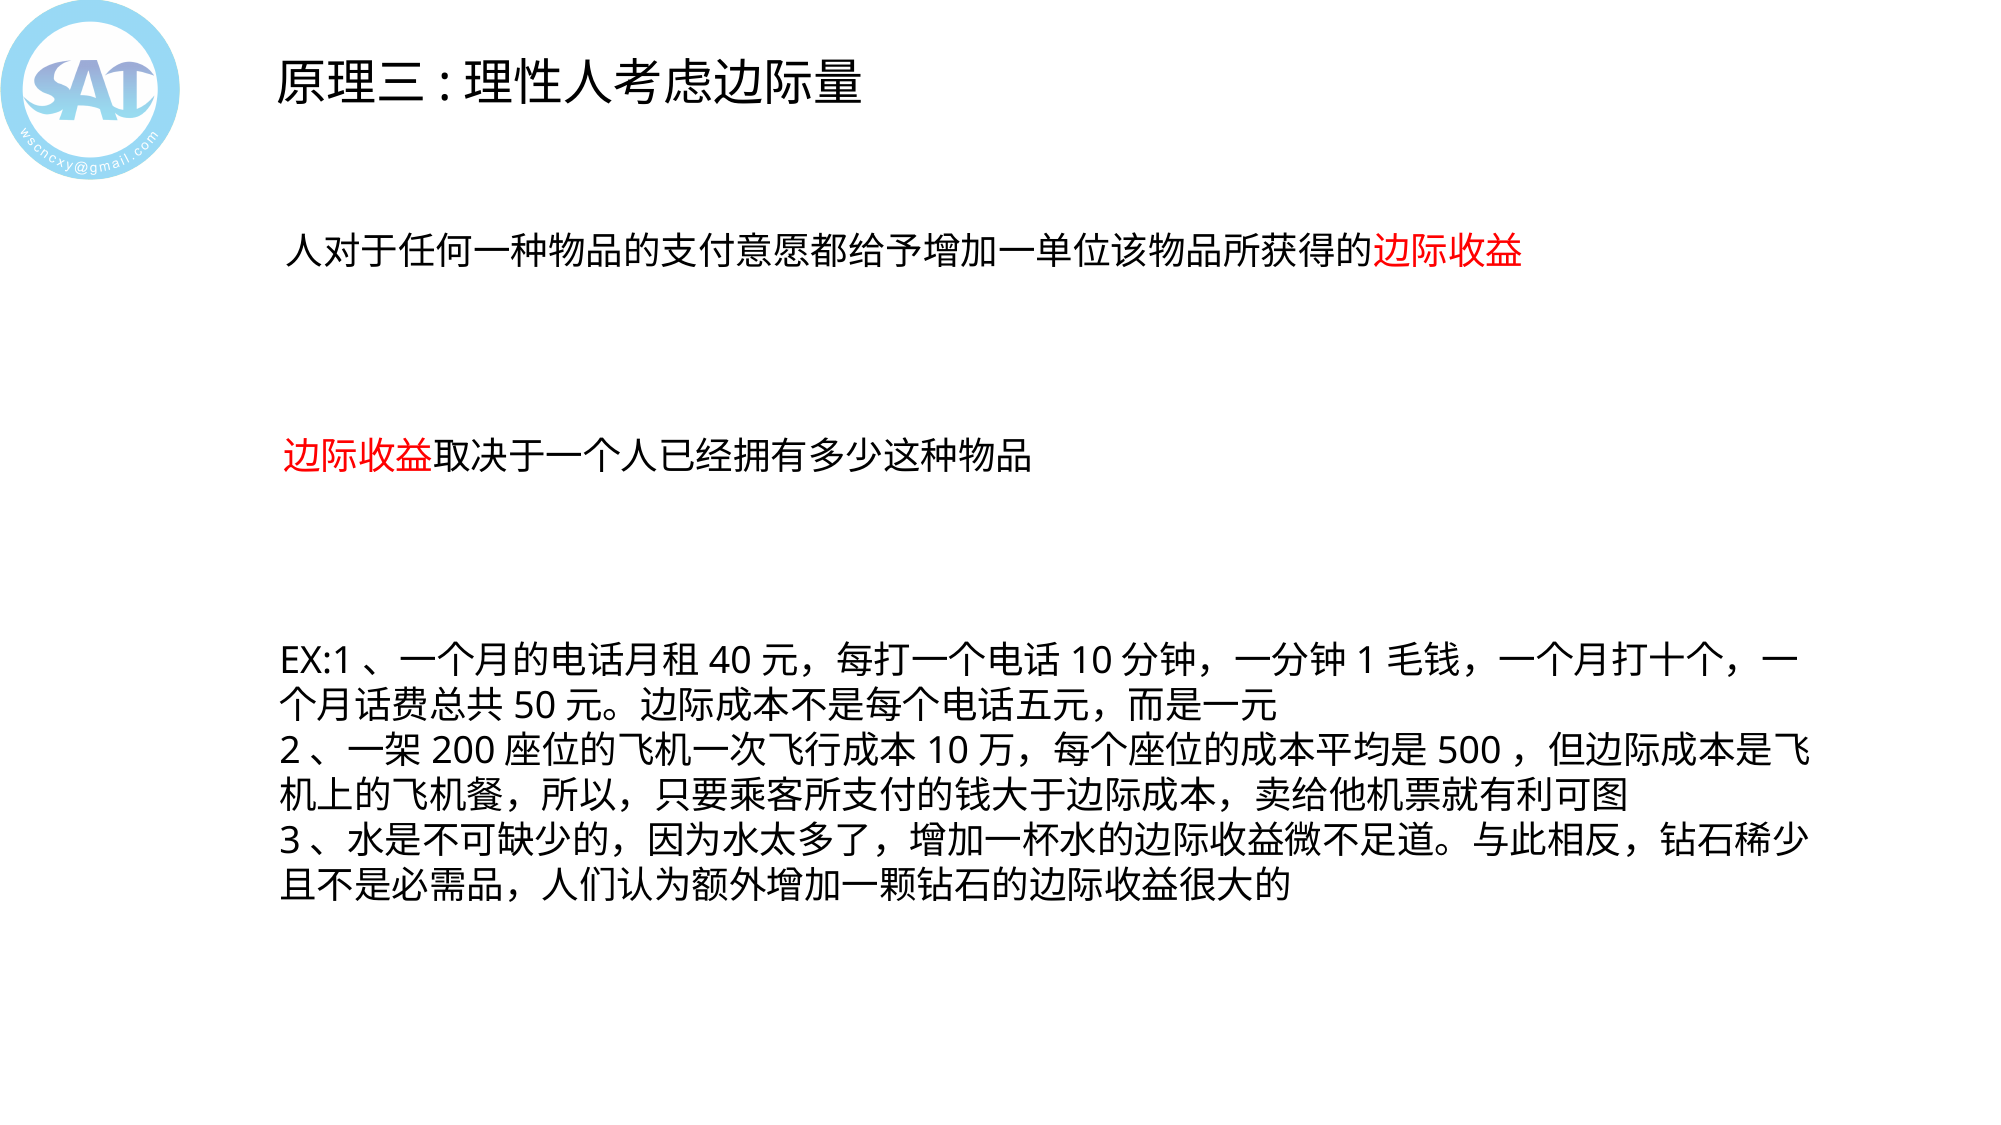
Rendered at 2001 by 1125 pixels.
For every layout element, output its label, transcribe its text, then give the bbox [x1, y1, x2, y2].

text_box EX:1、一个月的电话月租40元，每打一个电话10分钟，一分钟1毛钱，一个月打十个，一个月话费总共50元。边际成本不是每个电话五元，而是一元 2、一架200座位的飞机一次飞行成本10万，每个座位的成本平均是500，但边际成本是飞机上的飞机餐，所以，只要乘客所支付的钱大于边际成本，卖给他机票就有利可图 3、水是不可缺少的，因为水太多了，增加一杯水的边际收益微不足道。与此相反，钻石稀少且不是必需品，人们认为额外增加一颗钻石的边际收益很大的 [264, 628, 1828, 914]
text_box 原理三:理性人考虑边际量 [261, 43, 879, 118]
text_box 人对于任何一种物品的支付意愿都给予增加一单位该物品所获得的边际收益 [270, 219, 1539, 280]
text_box 边际收益取决于一个人已经拥有多少这种物品 [268, 424, 1049, 484]
